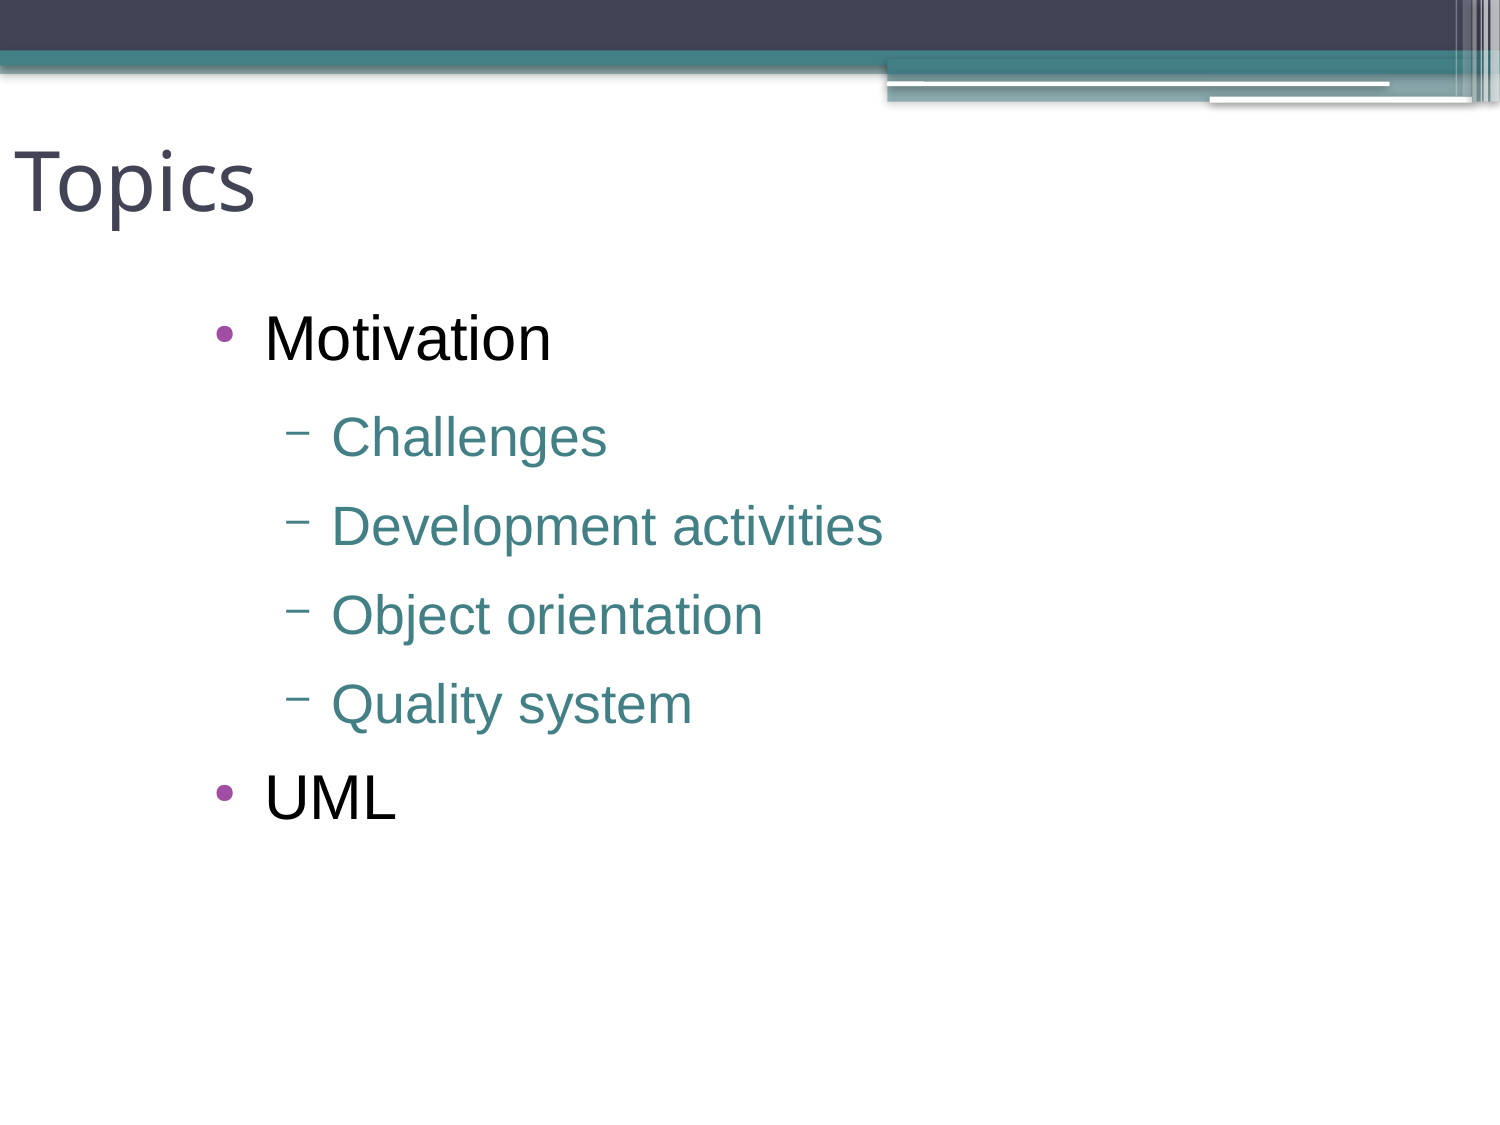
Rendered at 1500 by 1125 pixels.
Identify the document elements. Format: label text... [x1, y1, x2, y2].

title Topics [0, 76, 1260, 280]
list Motivation Challenges Development activities Object orientation Quality system UML [182, 290, 1500, 843]
